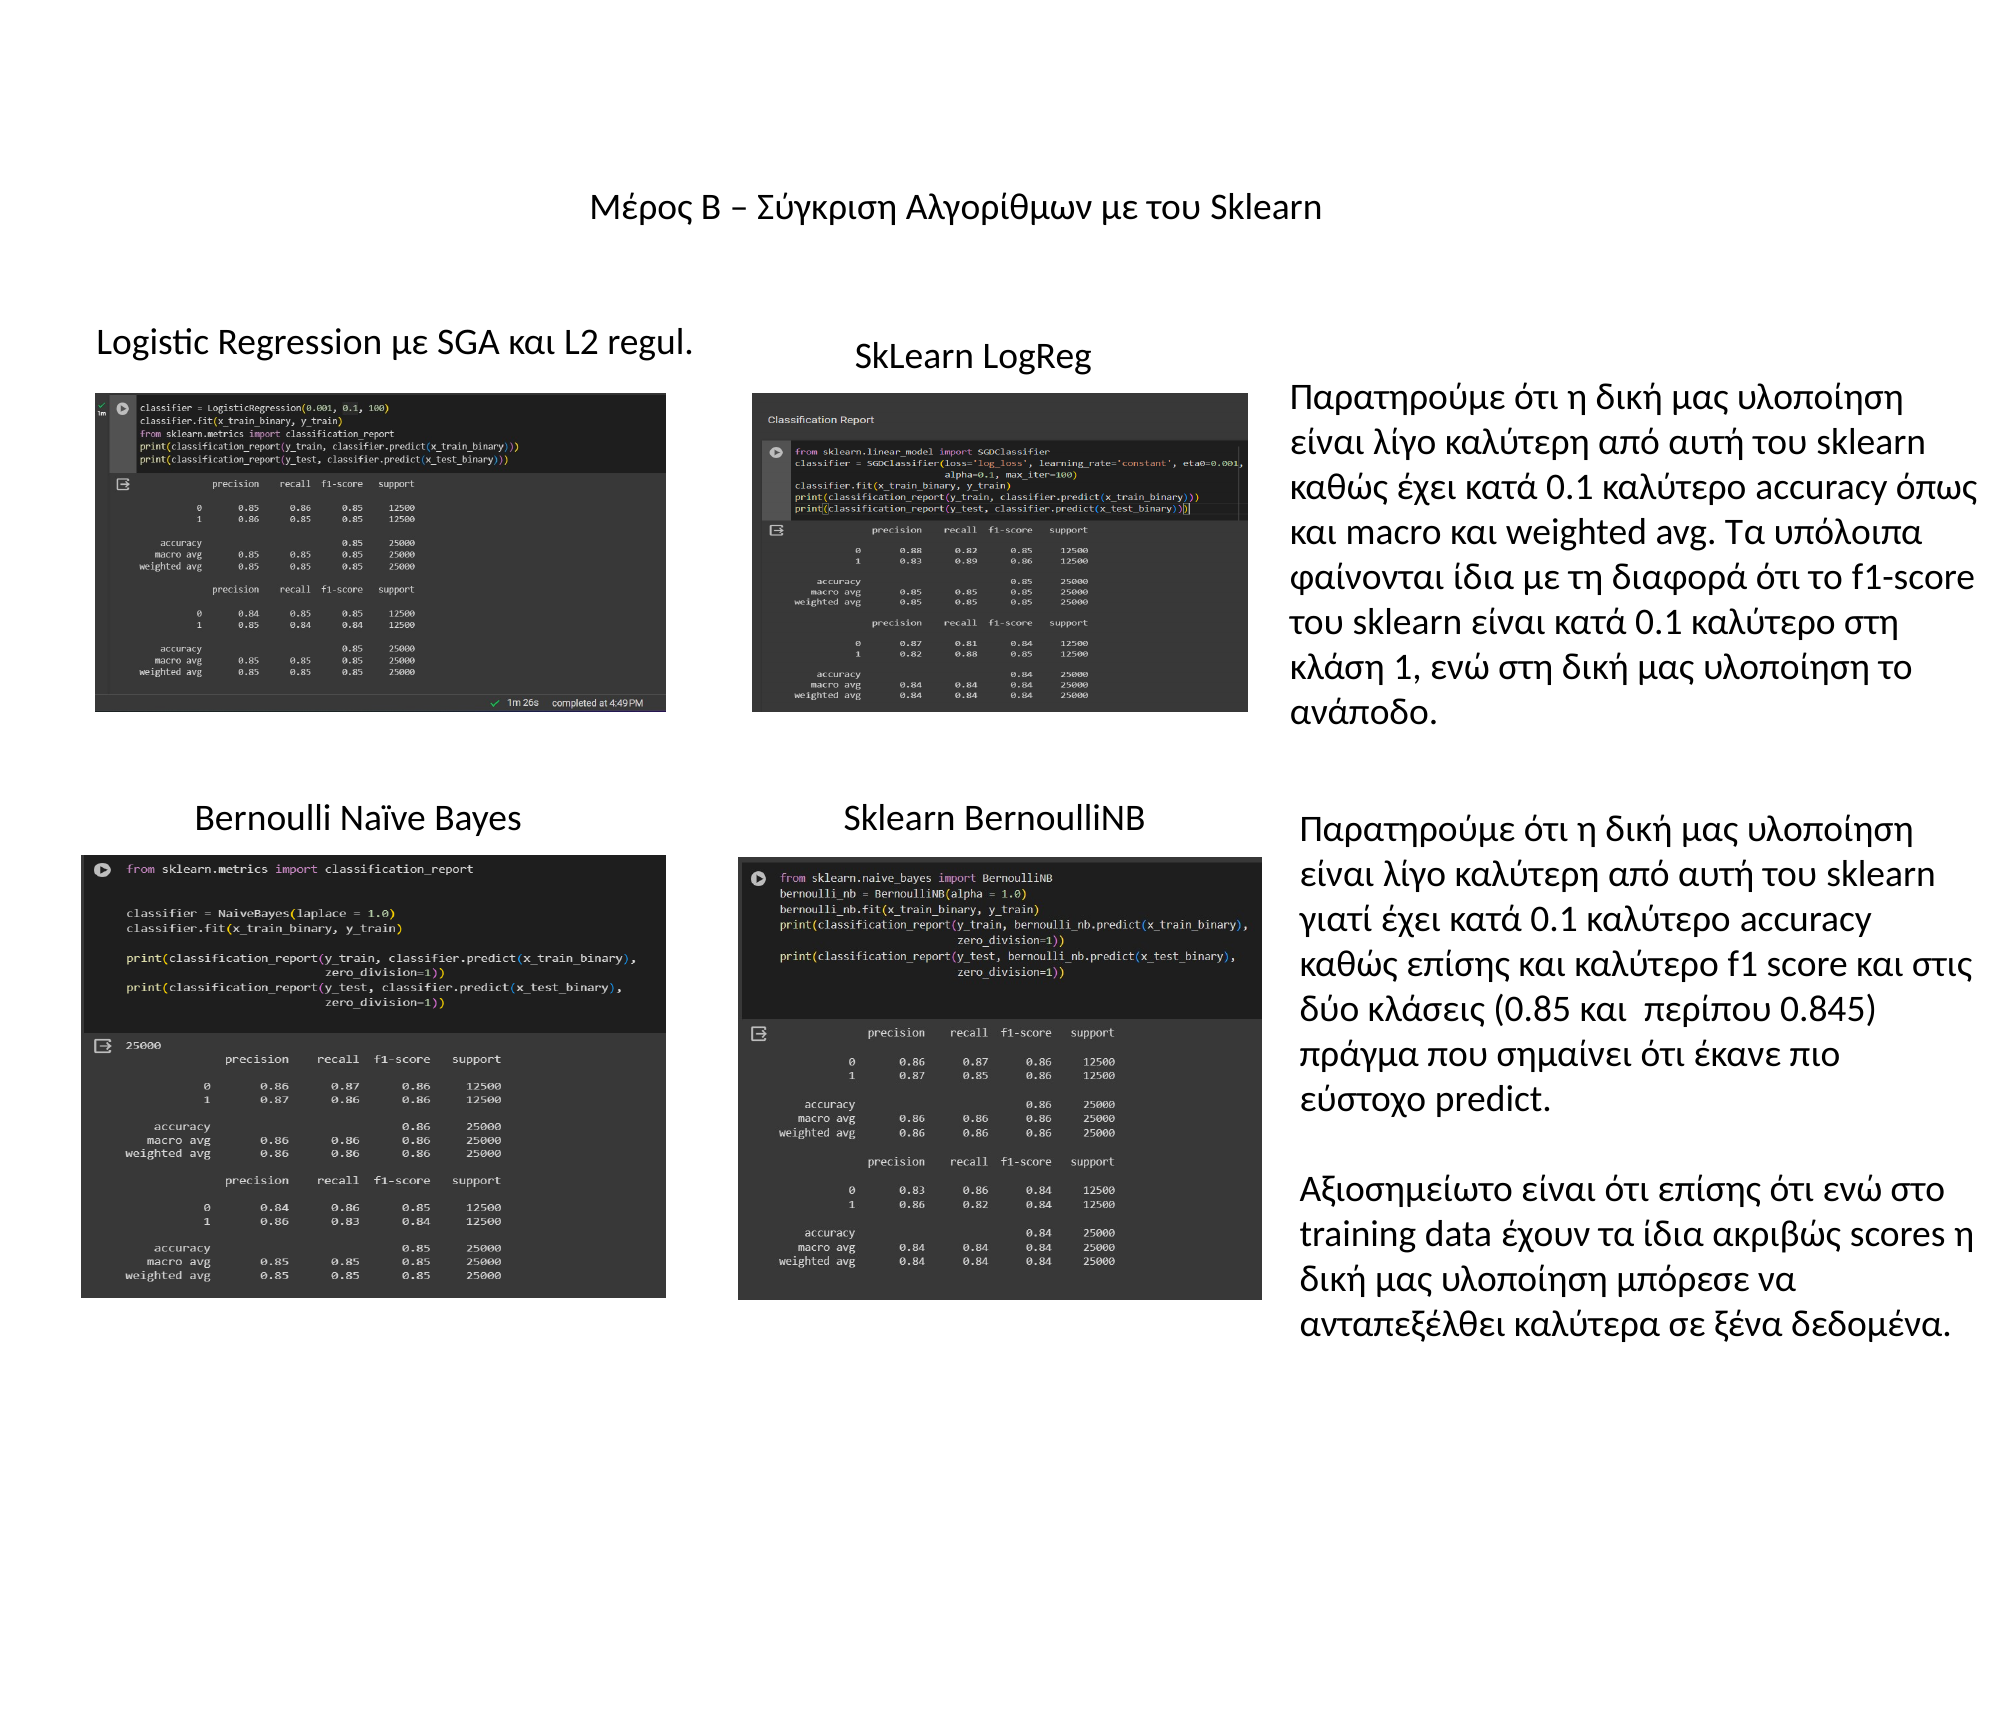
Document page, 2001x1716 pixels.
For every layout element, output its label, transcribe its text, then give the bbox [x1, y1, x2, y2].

text_box Παρατηρούμε ότι η δική μας υλοποίηση είναι λίγο καλύτερη από αυτή του sklearn καθώς έχει κατά 0.1 καλύτερο accuracy όπως και macro και weighted avg. Tα υπόλοιπα φαίνονται ίδια με τη διαφορά ότι το f1-score του sklearn είναι κατά 0.1 καλύτερο στη κλάση 1, ενώ στη δική μας υλοποίηση το ανάποδο. [1275, 364, 2000, 740]
picture [738, 857, 1262, 1300]
text_box Logistic Regression με SGA και L2 regul. [81, 310, 812, 370]
text_box Παρατηρούμε ότι η δική μας υλοποίηση είναι λίγο καλύτερη από αυτή του sklearn γιατί έχει κατά 0.1 καλύτερο accuracy καθώς επίσης και καλύτερο f1 score και στις δύο κλάσεις (0.85 και περίπου 0.845) πράγμα που σημαίνει ότι έκανε πιο εύστοχο predict. Αξιοσημείωτο είναι ότι επίσης ότι ενώ στο training data έχουν τα ίδια ακριβώς scores η δική μας υλοποίηση μπόρεσε να ανταπεξέλθει καλύτερα σε ξένα δεδομένα. [1284, 796, 1991, 1352]
text_box Μέρος Β – Σύγκριση Αλγορίθμων με του Sklearn [574, 174, 1811, 235]
text_box SkLearn LogReg [840, 323, 1182, 384]
text_box Bernoulli Naïve Bayes [179, 785, 644, 845]
picture [94, 393, 666, 712]
picture [752, 393, 1248, 712]
text_box Sklearn BernoulliNB [828, 785, 1193, 845]
picture [81, 855, 666, 1298]
